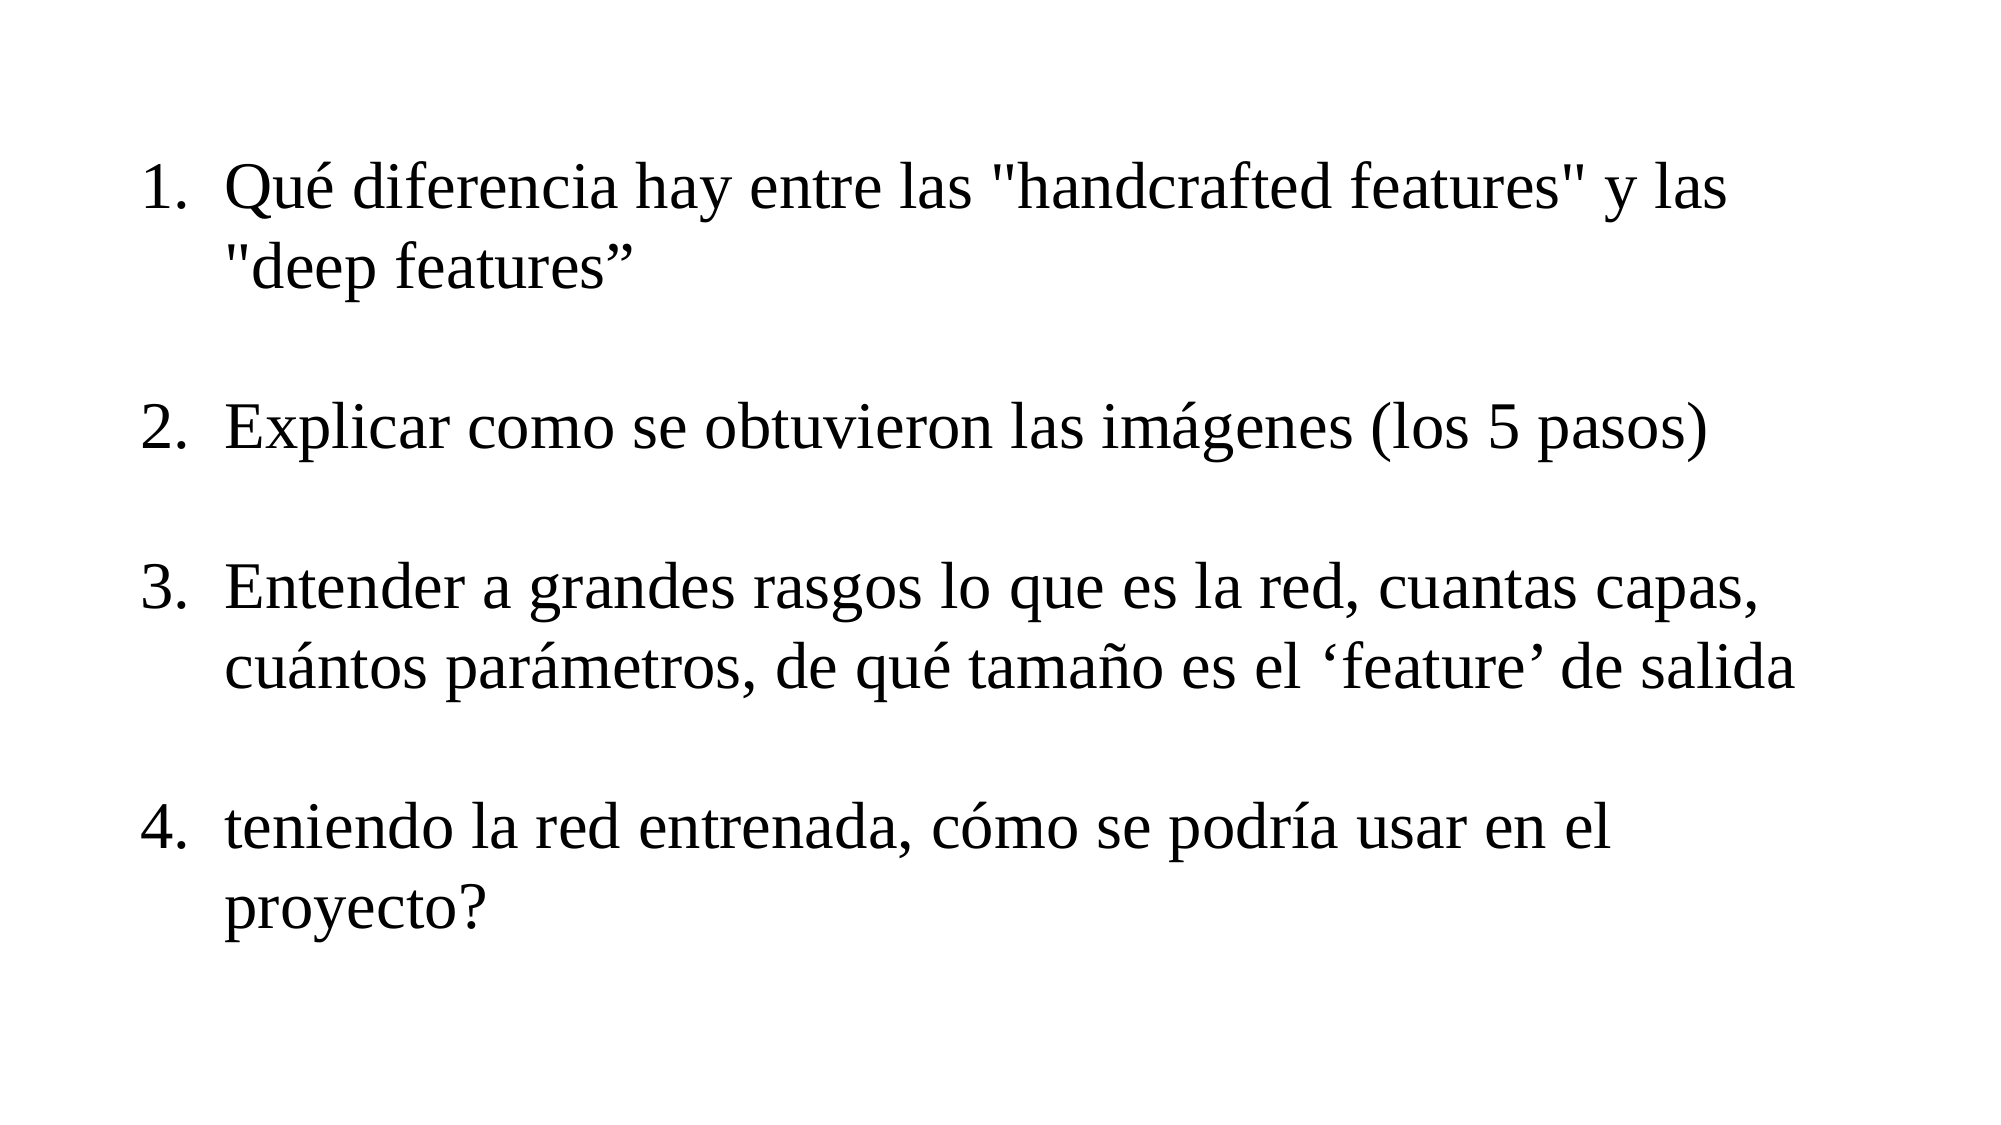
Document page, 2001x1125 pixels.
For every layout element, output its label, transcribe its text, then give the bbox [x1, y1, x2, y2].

text_box Qué diferencia hay entre las "handcrafted features" y las "deep features” Explicar como se obtuvieron las imágenes (los 5 pasos) Entender a grandes rasgos lo que es la red, cuantas capas, cuántos parámetros, de qué tamaño es el ‘feature’ de salida teniendo la red entrenada, cómo se podría usar en el proyecto? [125, 134, 1911, 1030]
